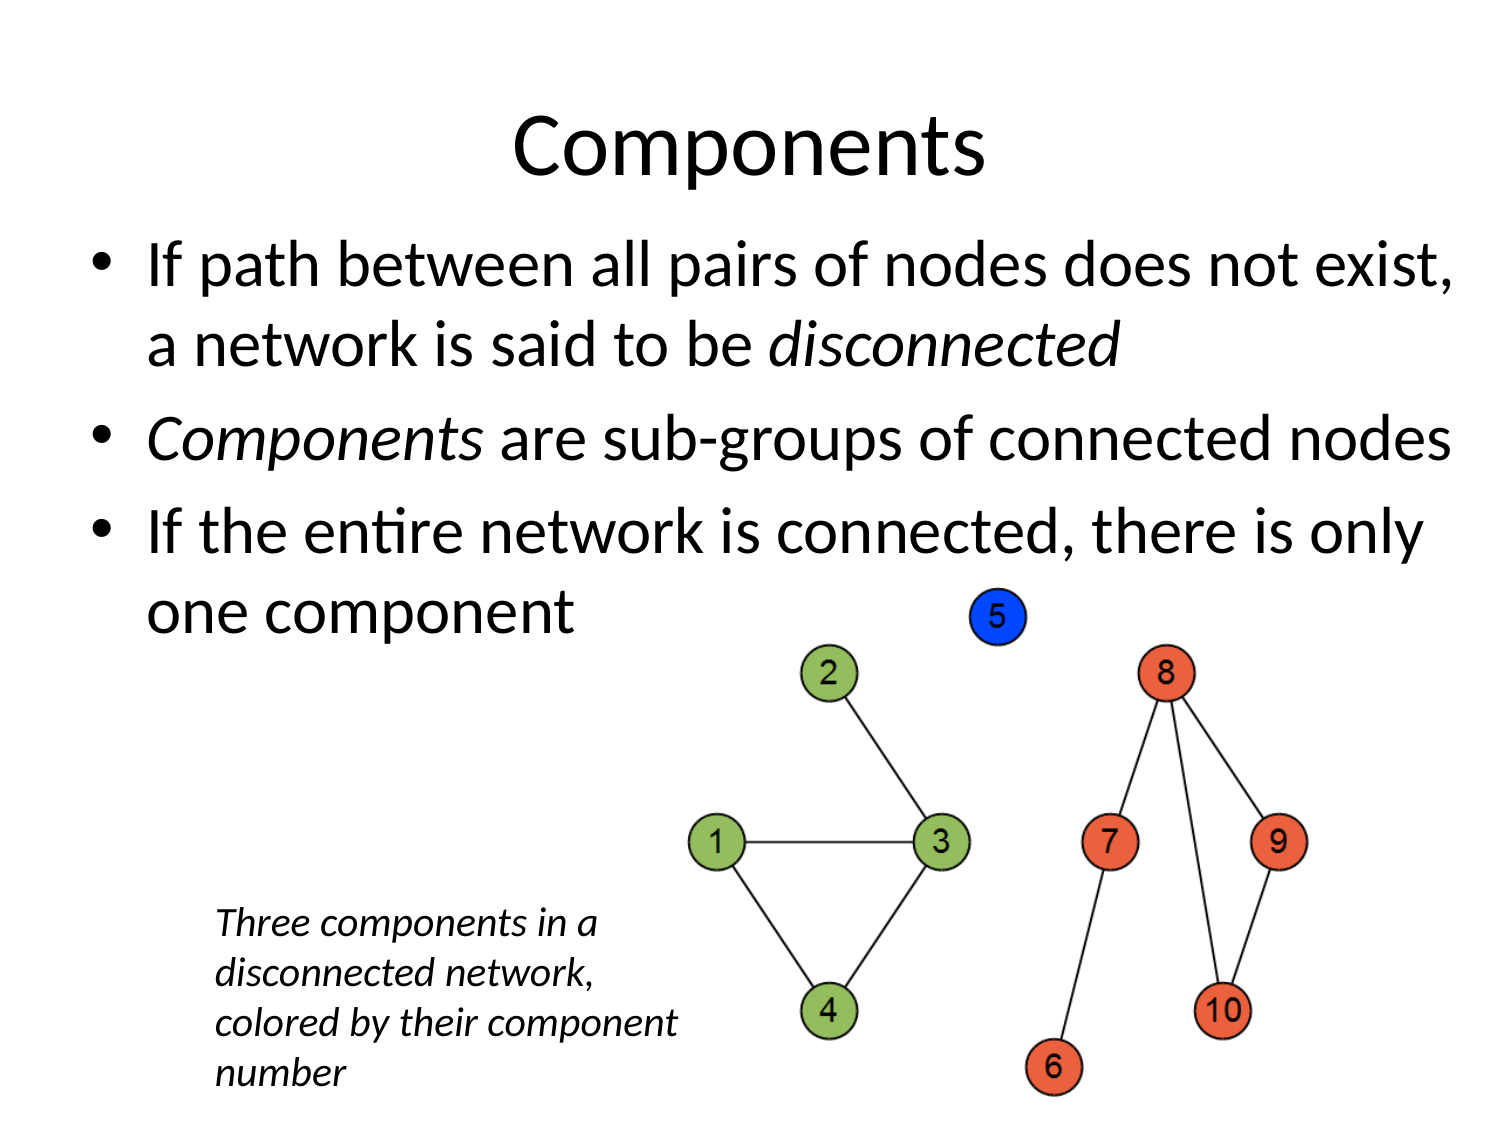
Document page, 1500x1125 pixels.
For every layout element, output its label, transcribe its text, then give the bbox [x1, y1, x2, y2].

text_box Three components in a disconnected network, colored by their component number [199, 887, 685, 1103]
picture [687, 587, 1309, 1097]
title Components [75, 45, 1425, 212]
list If path between all pairs of nodes does not exist, a network is said to be disconnected Components are sub-groups of connected nodes If the entire network is connected, there is only one component [75, 212, 1475, 775]
